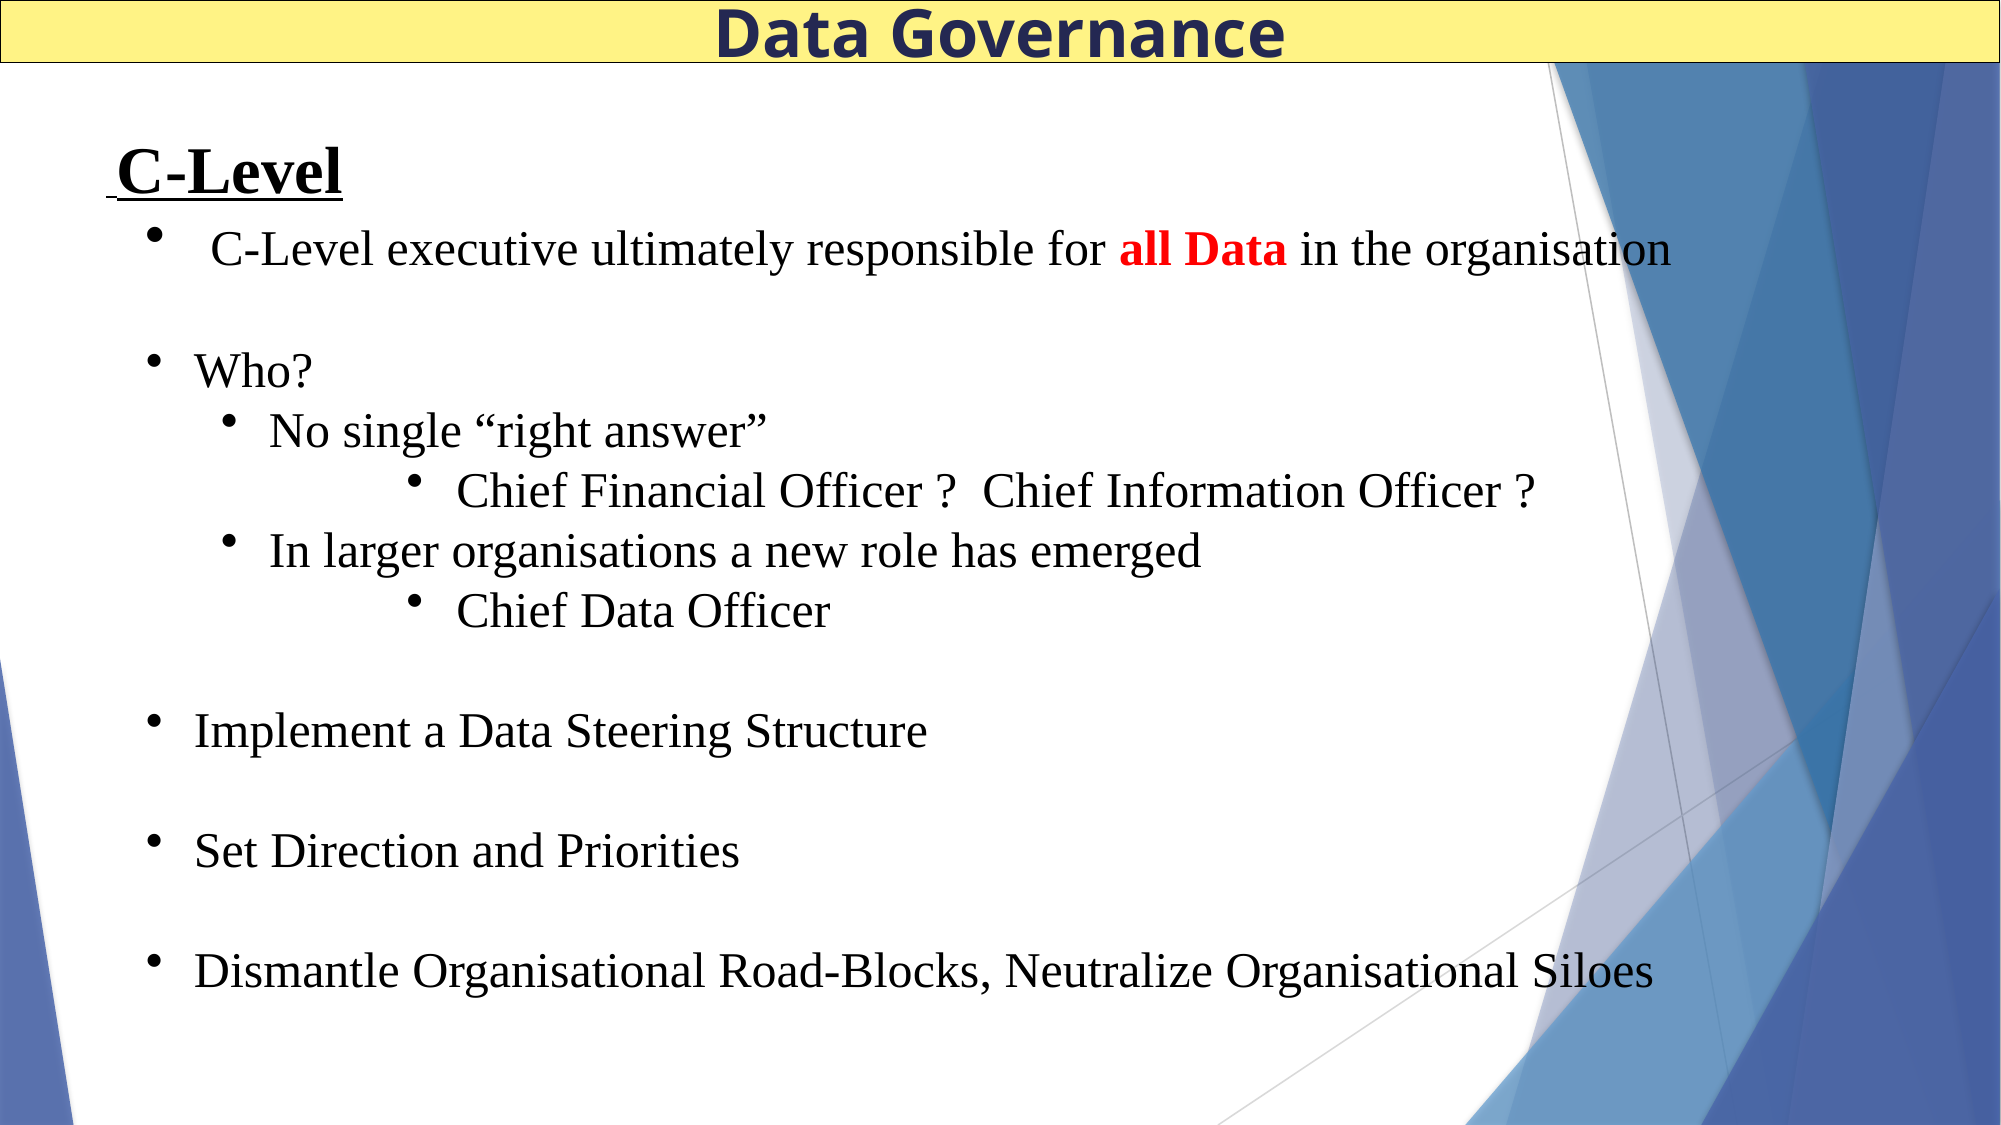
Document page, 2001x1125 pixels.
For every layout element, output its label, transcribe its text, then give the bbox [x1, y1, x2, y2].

text_box C-Level C-Level executive ultimately responsible for all Data in the organisation Who? No single “right answer” Chief Financial Officer ? Chief Information Officer ? In larger organisations a new role has emerged Chief Data Officer Implement a Data Steering Structure Set Direction and Priorities Dismantle Organisational Road-Blocks, Neutralize Organisational Siloes [91, 119, 1857, 1005]
text_box Data Governance [0, 0, 2000, 63]
